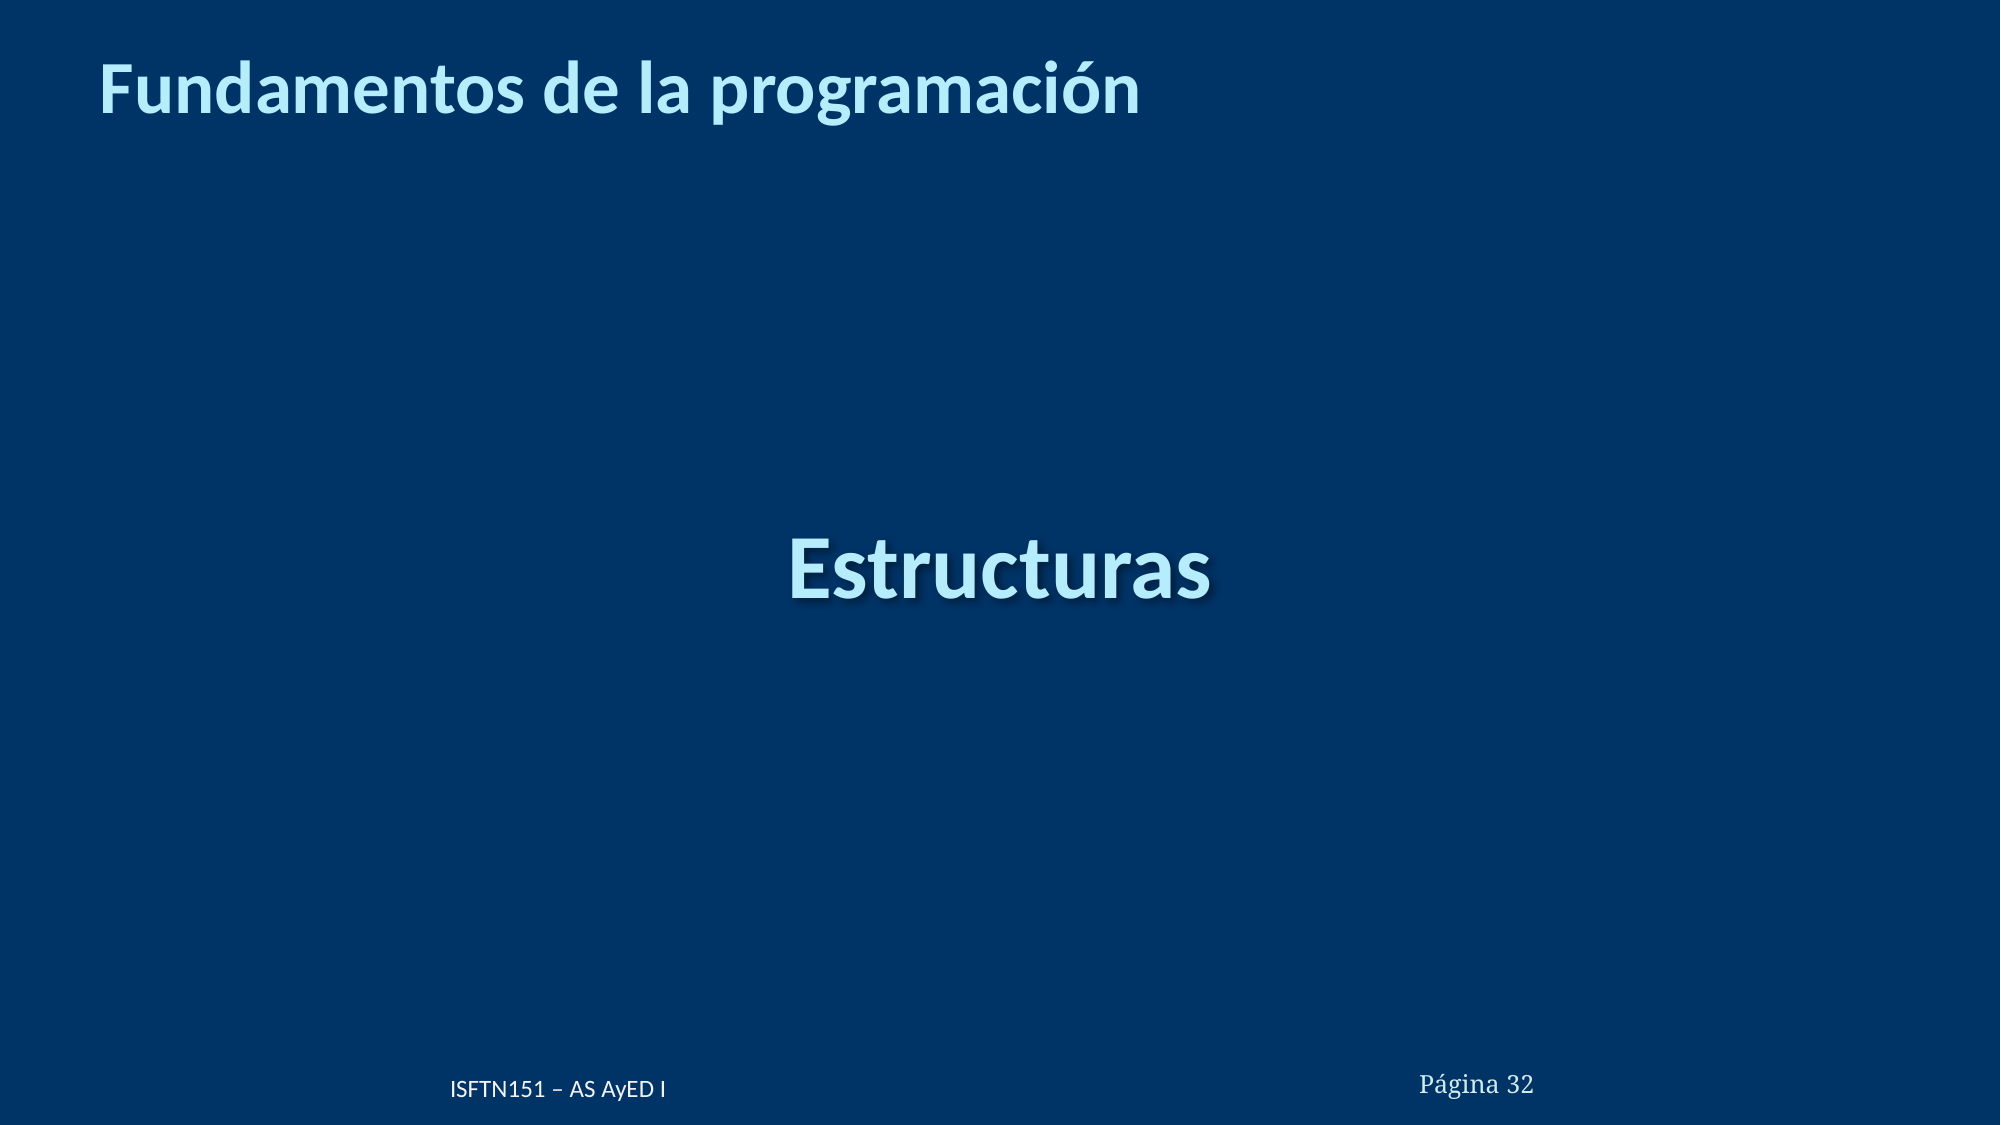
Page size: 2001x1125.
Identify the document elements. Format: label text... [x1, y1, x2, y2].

title Fundamentos de la programación [99, 46, 1900, 129]
footer ISFTN151 – AS AyED I [450, 1042, 1364, 1103]
text_box Estructuras [772, 499, 1228, 624]
slide_number Página 32 [1386, 1042, 1535, 1103]
